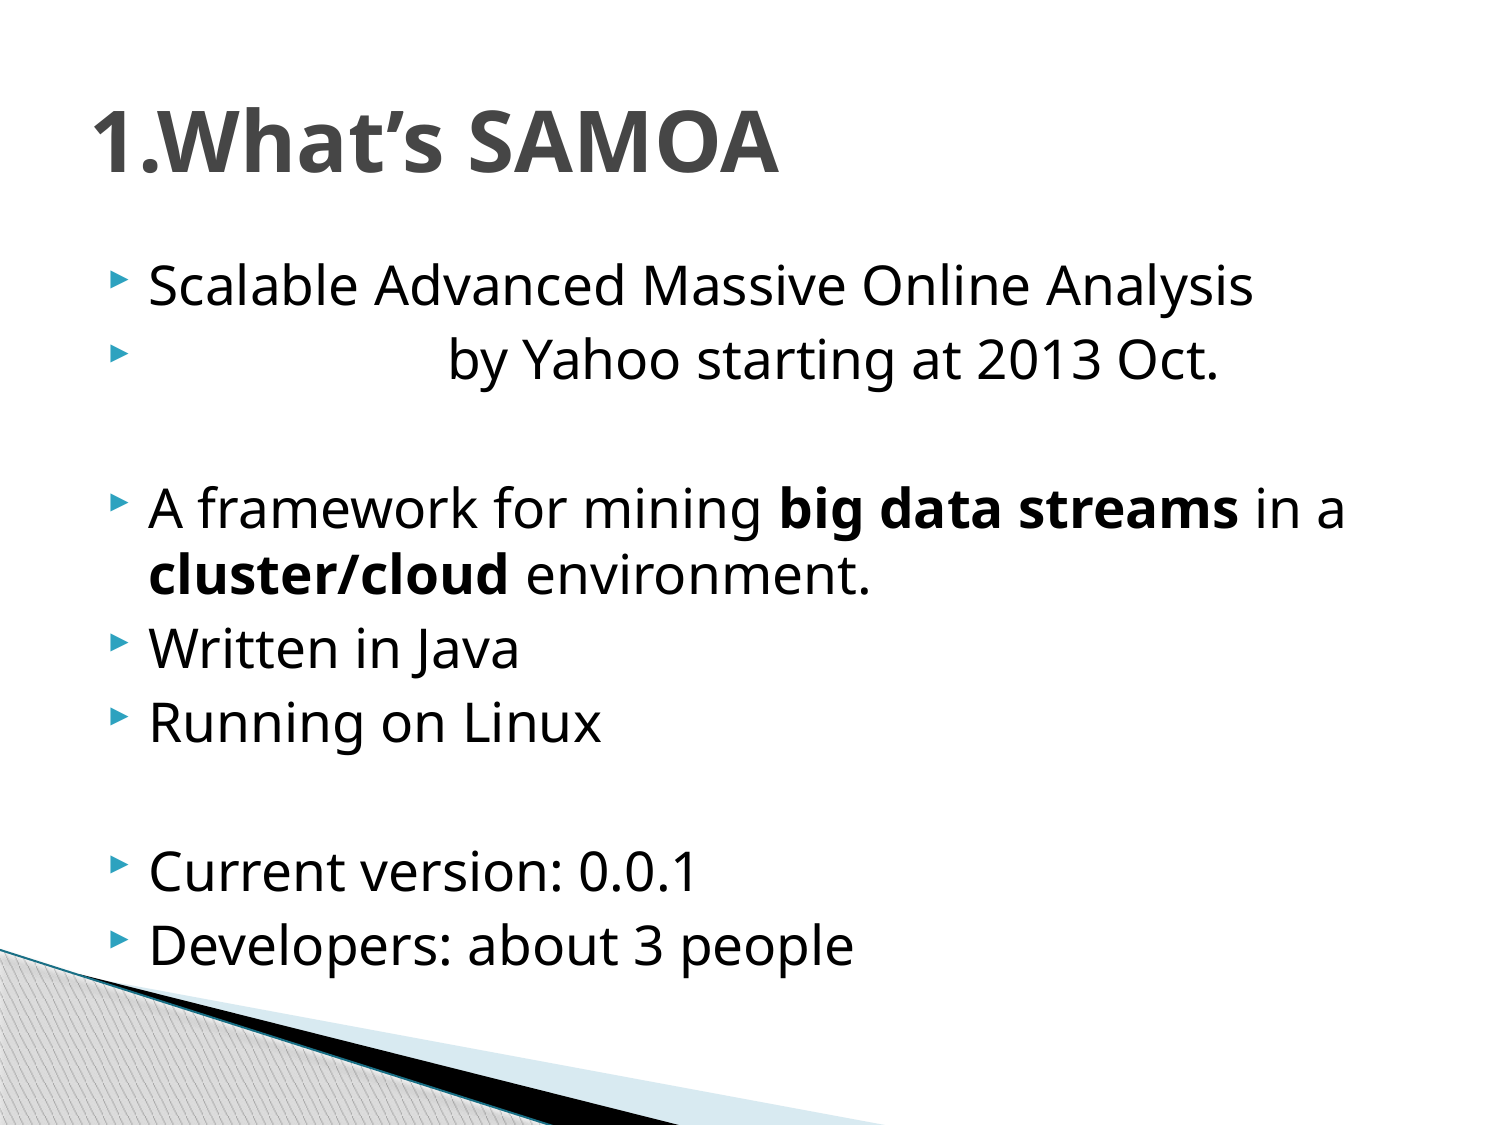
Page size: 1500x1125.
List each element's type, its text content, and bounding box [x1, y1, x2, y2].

title 1.What’s SAMOA [75, 45, 1425, 233]
list Scalable Advanced Massive Online Analysis by Yahoo starting at 2013 Oct. A framework for mining big data streams in a cluster/cloud environment. Written in Java Running on Linux Current version: 0.0.1 Developers: about 3 people [75, 243, 1425, 986]
